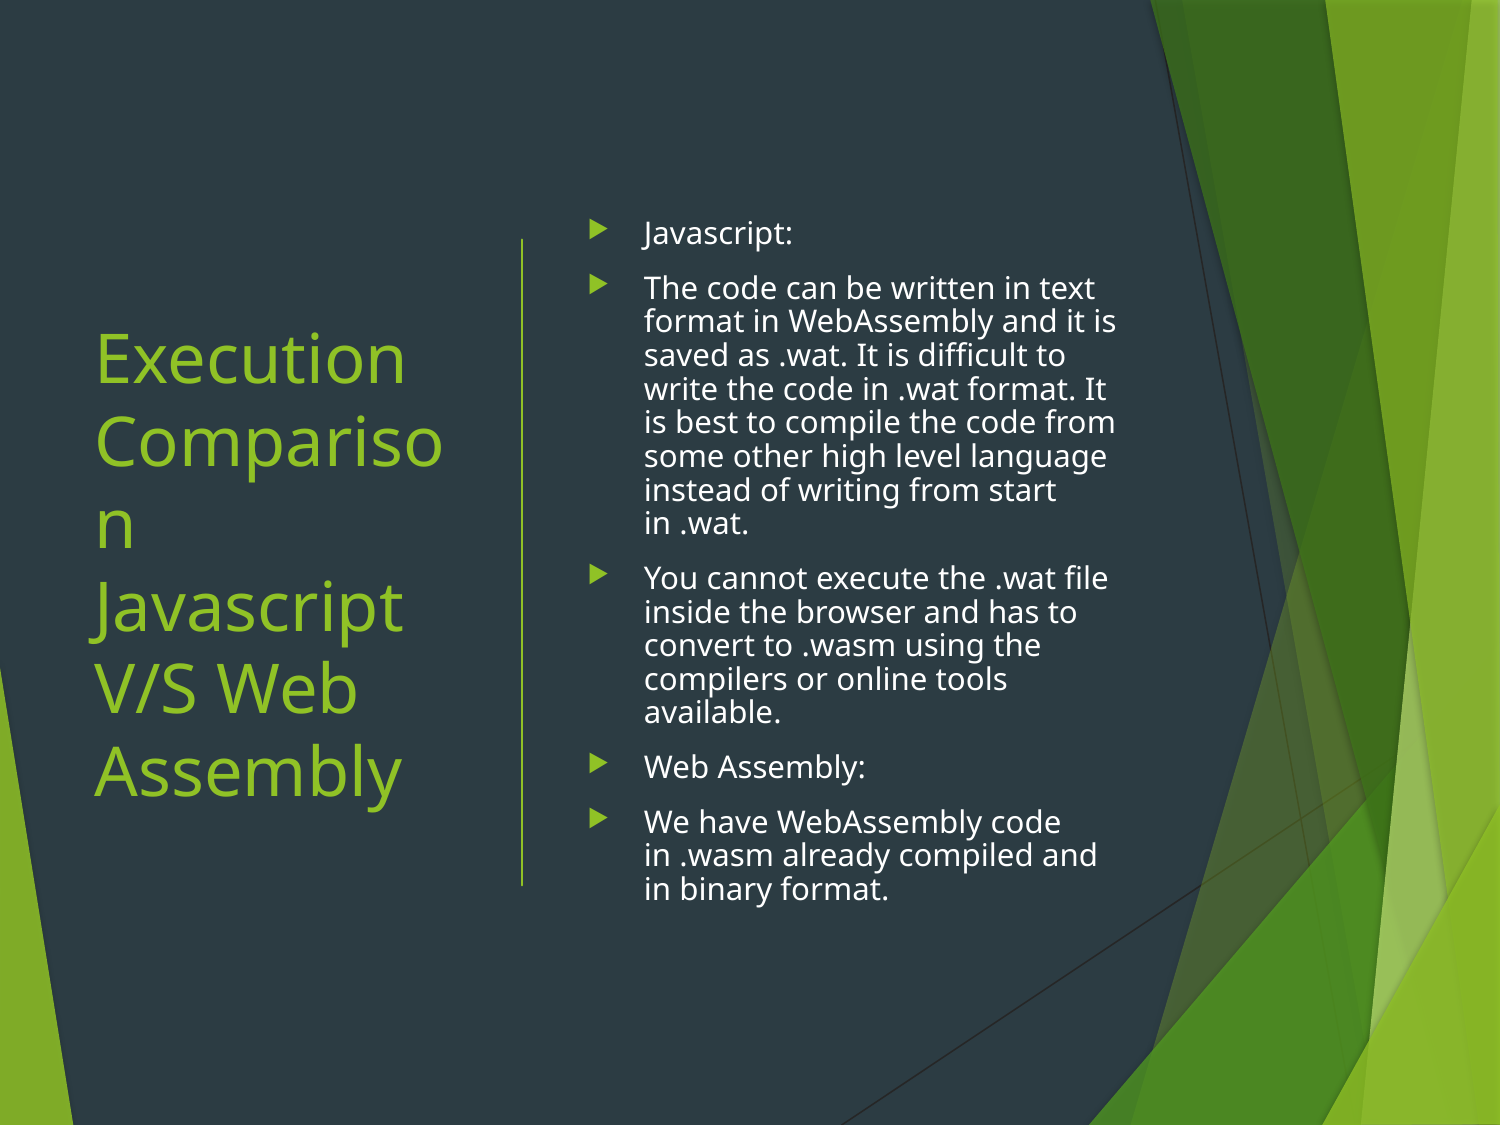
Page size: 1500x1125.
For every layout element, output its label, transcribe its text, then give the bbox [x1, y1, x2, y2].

title Execution Comparison Javascript V/S Web Assembly [79, 133, 494, 991]
list Javascript: The code can be written in text format in WebAssembly and it is saved as .wat. It is difficult to write the code in .wat format. It is best to compile the code from some other high level language instead of writing from start in .wat. You cannot execute the .wat file inside the browser and has to convert to .wasm using the compilers or online tools available. Web Assembly: We have WebAssembly code in .wasm already compiled and in binary format. [572, 133, 1141, 991]
